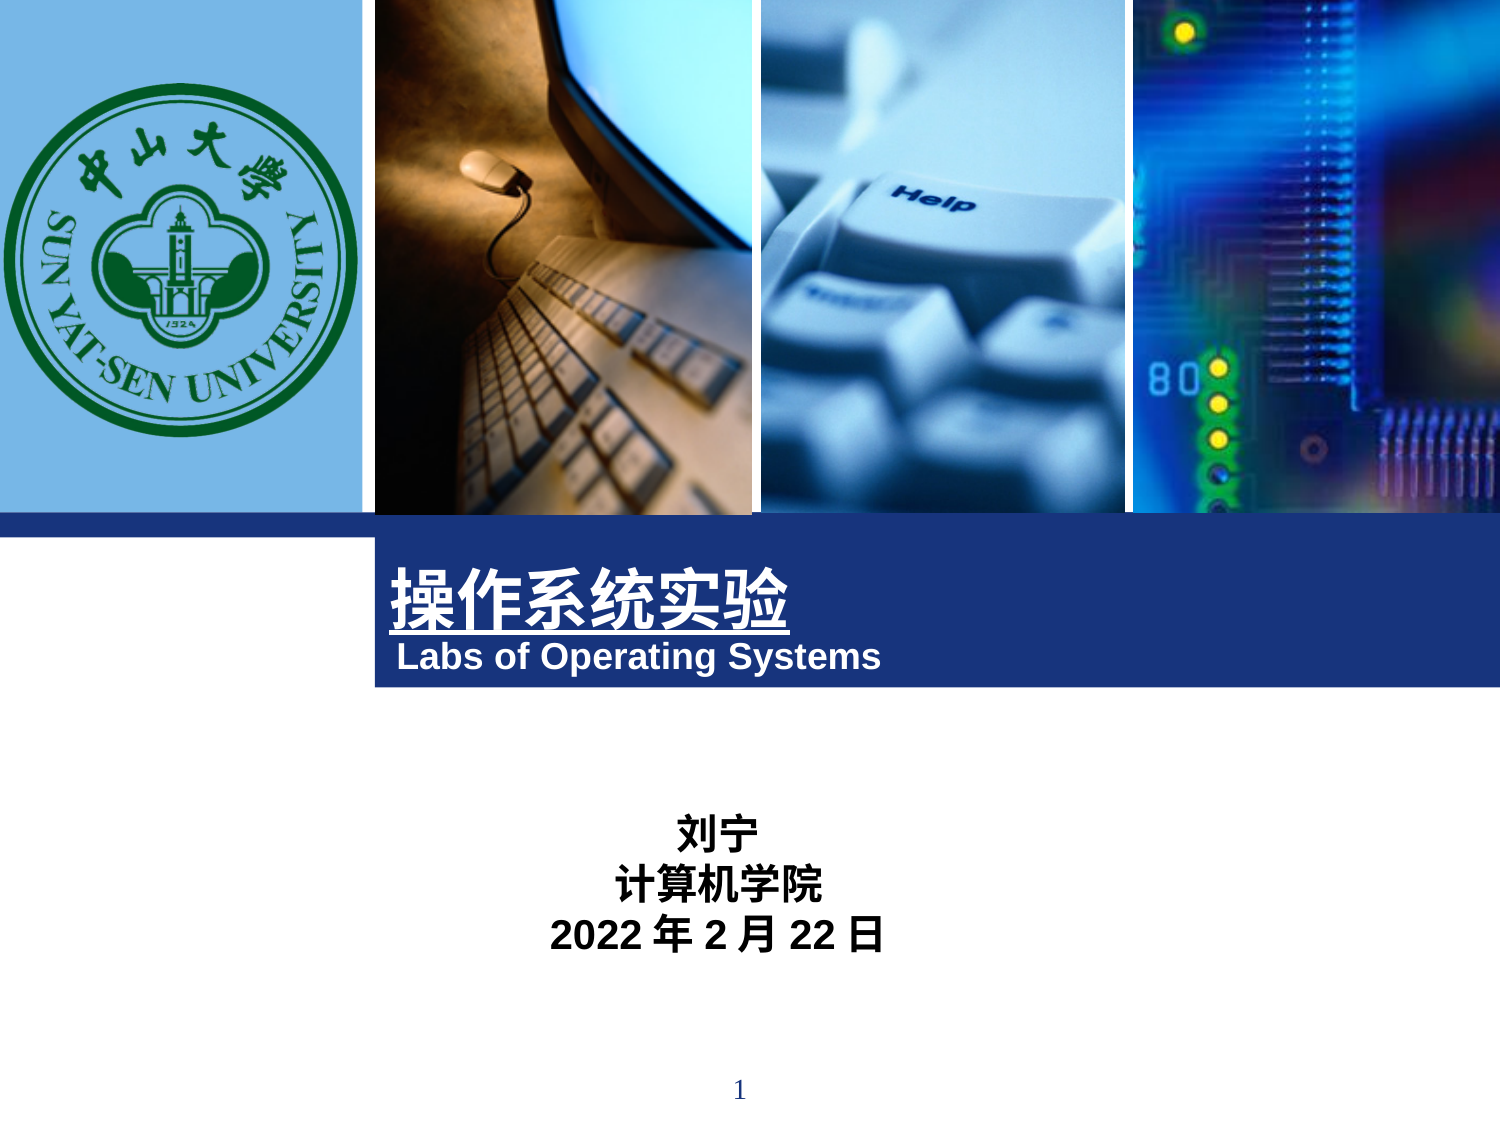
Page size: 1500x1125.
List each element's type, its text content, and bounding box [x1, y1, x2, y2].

picture [1133, 0, 1500, 513]
picture [375, 0, 752, 515]
slide_number 1 [412, 1062, 763, 1093]
picture [3, 83, 358, 438]
text_box 刘宁 计算机学院 2022年2月22日 [312, 800, 1125, 965]
picture [761, 0, 1125, 513]
